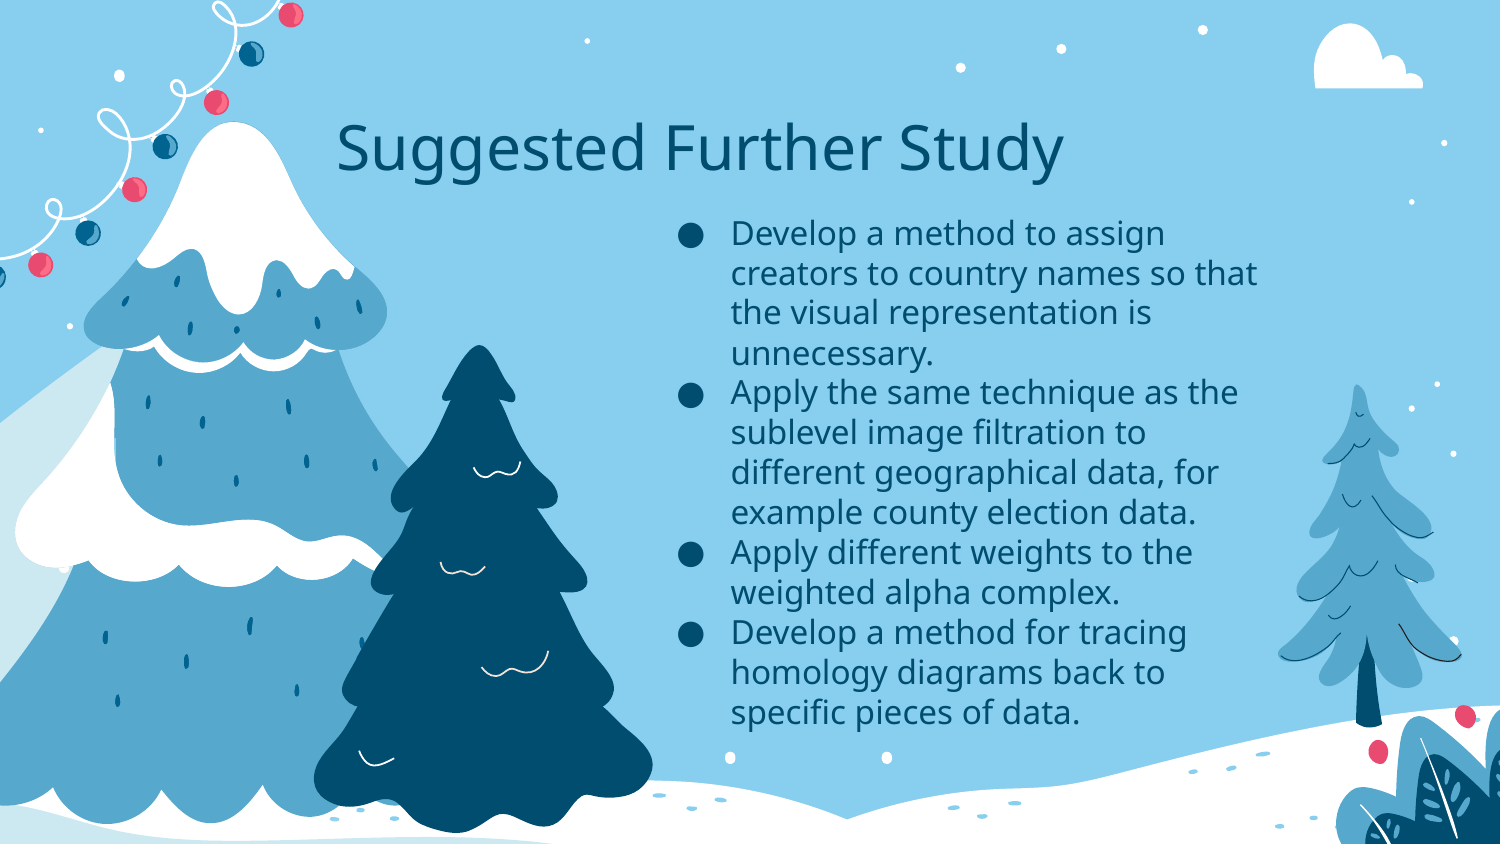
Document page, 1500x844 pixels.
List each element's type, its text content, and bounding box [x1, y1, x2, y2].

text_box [0, 121, 544, 825]
text_box Suggested Further Study [321, 93, 1227, 268]
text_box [310, 344, 658, 835]
text_box Develop a method to assign creators to country names so that the visual representation is unnecessary. Apply the same technique as the sublevel image filtration to different geographical data, for example county election data. Apply different weights to the weighted alpha complex. Develop a method for tracing homology diagrams back to specific pieces of data. [640, 196, 1276, 746]
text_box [1275, 384, 1466, 728]
